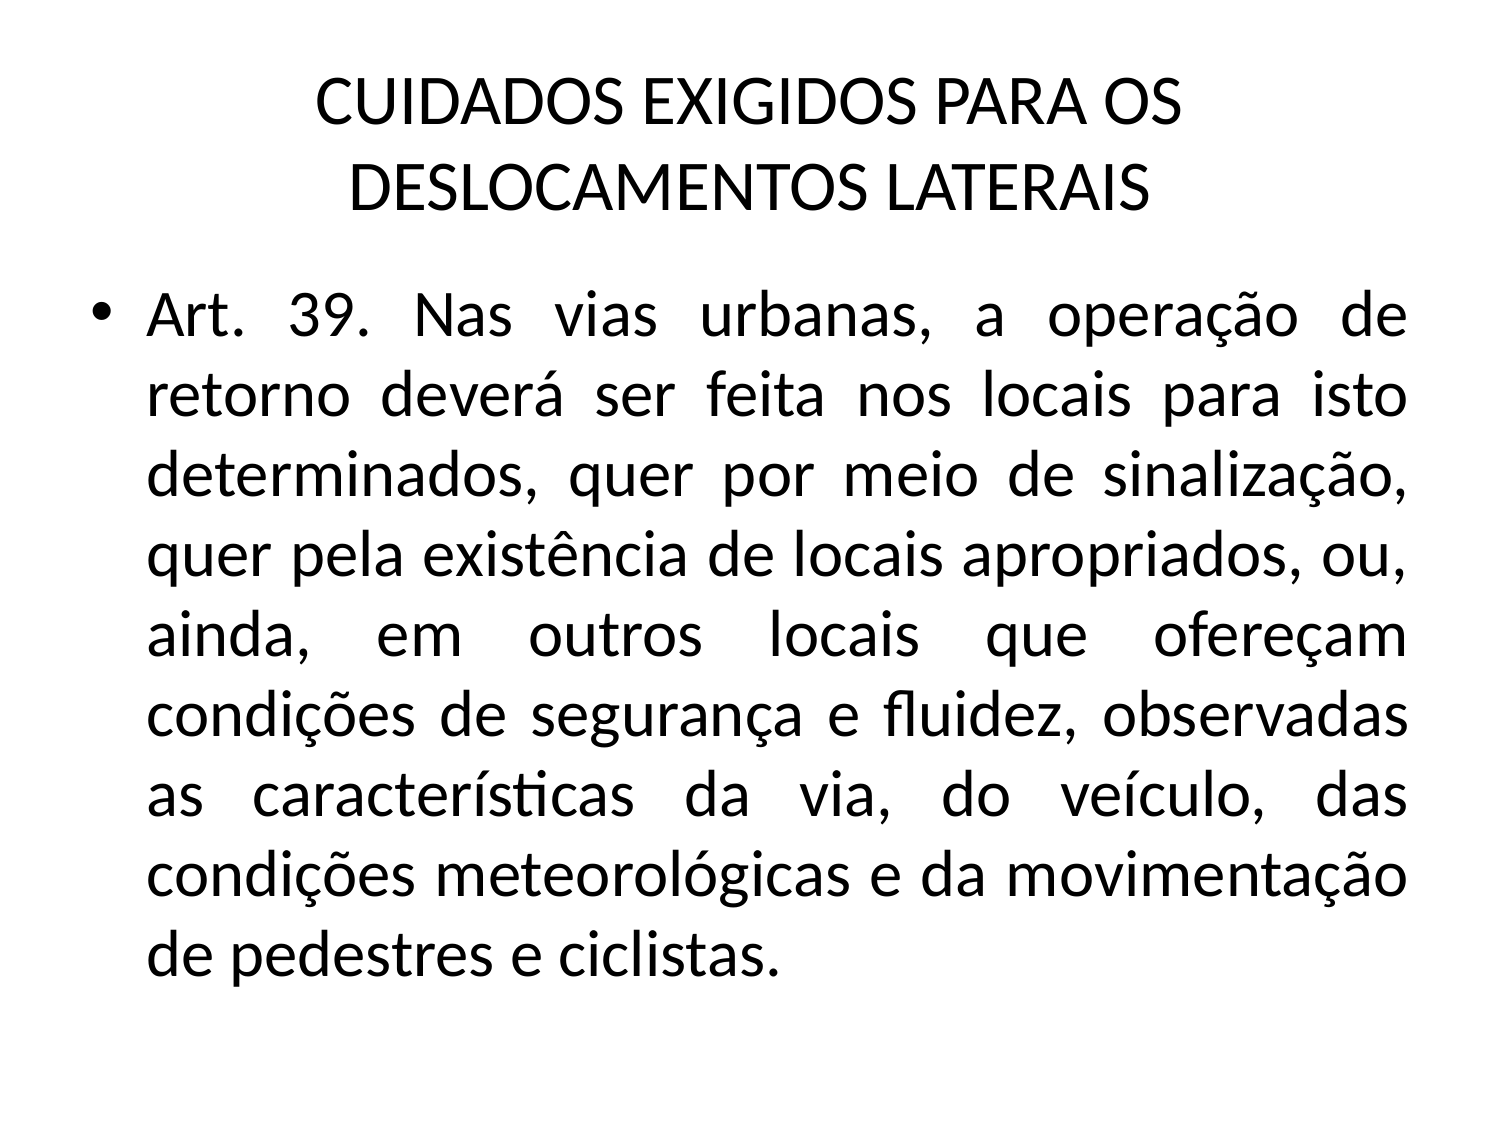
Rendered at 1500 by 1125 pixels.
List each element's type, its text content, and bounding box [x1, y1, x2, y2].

list Art. 39. Nas vias urbanas, a operação de retorno deverá ser feita nos locais para isto determinados, quer por meio de sinalização, quer pela existência de locais apropriados, ou, ainda, em outros locais que ofereçam condições de segurança e fluidez, observadas as características da via, do veículo, das condições meteorológicas e da movimentação de pedestres e ciclistas. [75, 262, 1425, 1005]
title CUIDADOS EXIGIDOS PARA OS DESLOCAMENTOS LATERAIS [75, 45, 1425, 233]
